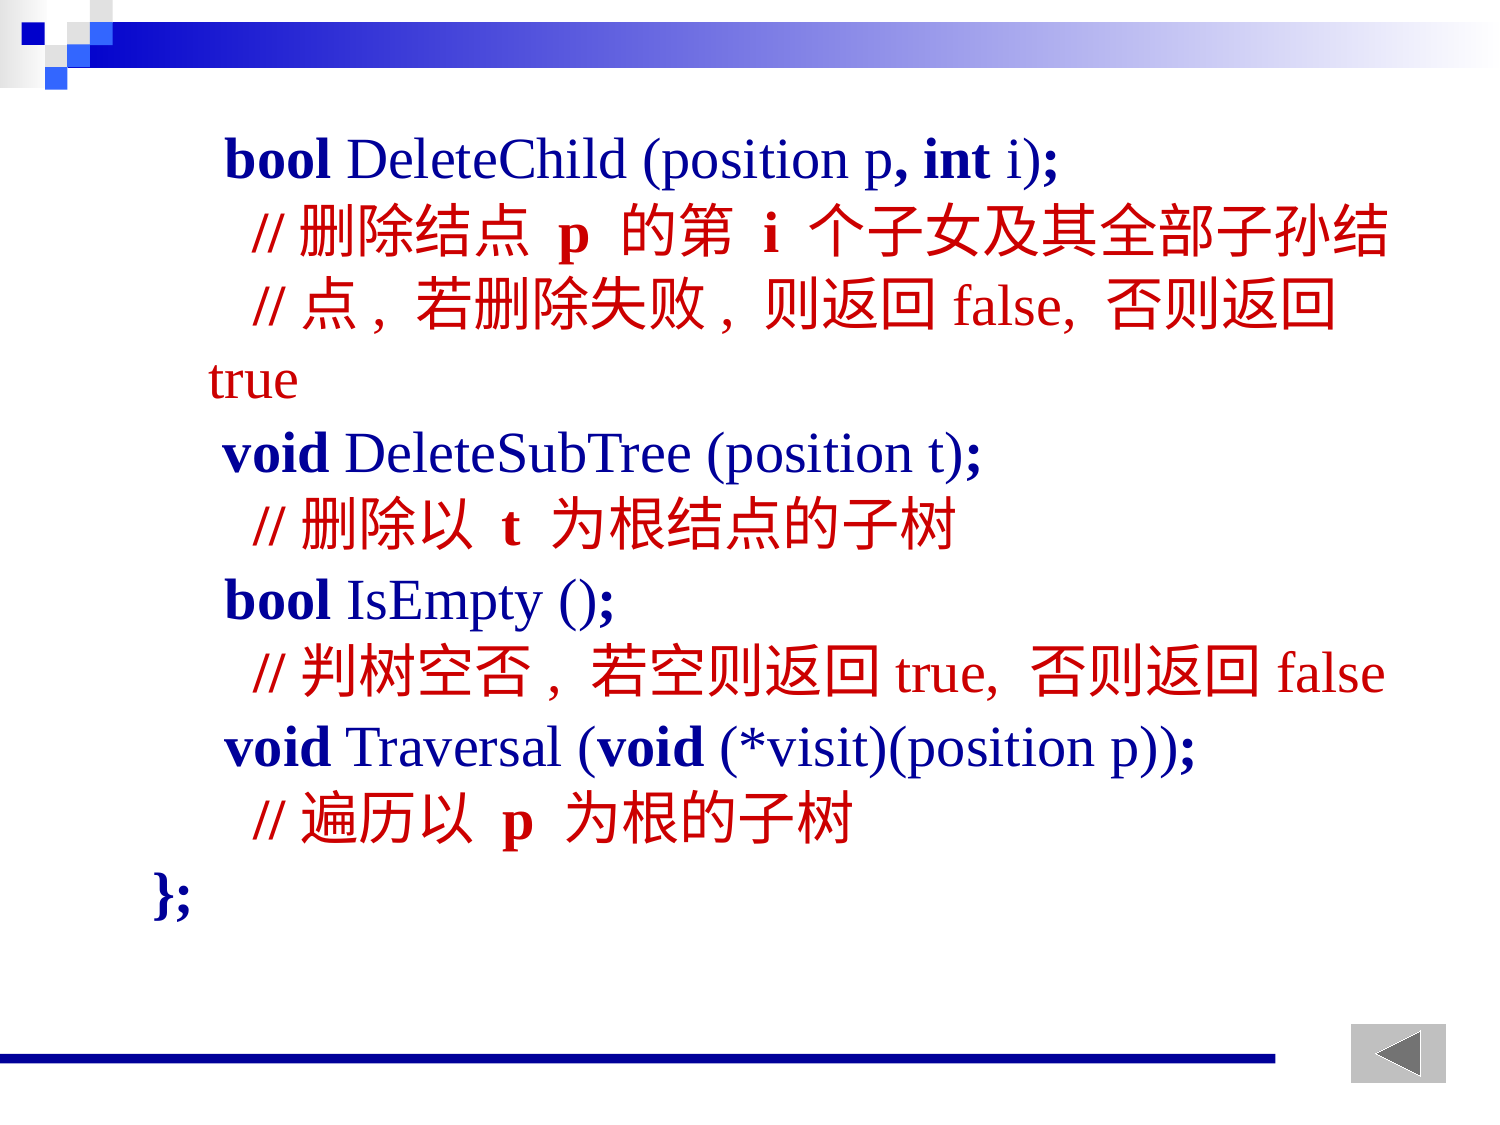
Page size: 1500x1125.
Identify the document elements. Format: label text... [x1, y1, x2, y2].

text_box bool DeleteChild (position p, int i); //删除结点 p 的第 i 个子女及其全部子孙结 //点, 若删除失败, 则返回false, 否则返回true void DeleteSubTree (position t); //删除以 t 为根结点的子树 bool IsEmpty (); //判树空否, 若空则返回true, 否则返回false void Traversal (void (*visit)(position p)); //遍历以 p 为根的子树 }; [137, 109, 1413, 894]
text_box  1 B 0 [666, 22, 670, 67]
text_box J [694, 22, 698, 67]
text_box [1350, 1023, 1447, 1084]
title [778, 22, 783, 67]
slide_number 12 [1074, 1017, 1425, 1093]
